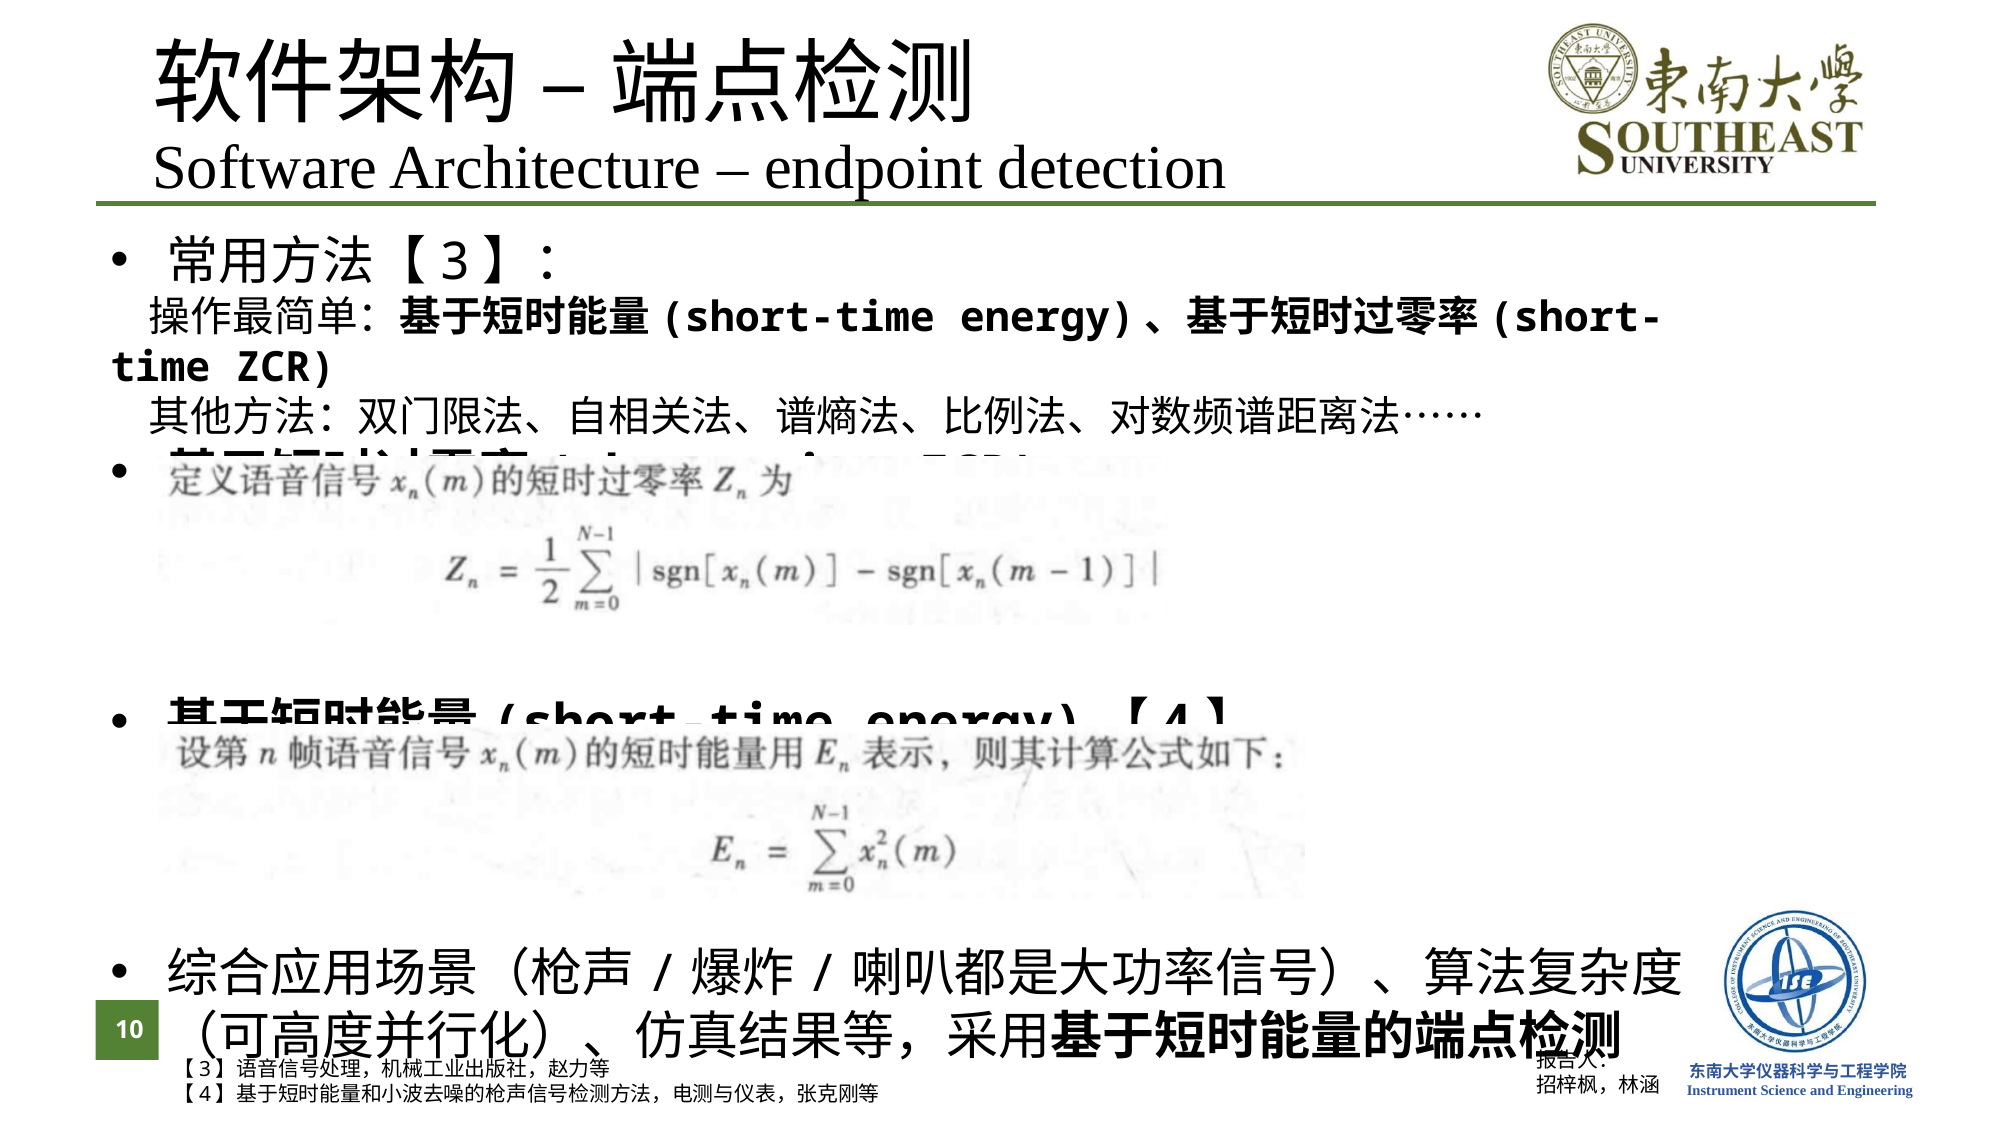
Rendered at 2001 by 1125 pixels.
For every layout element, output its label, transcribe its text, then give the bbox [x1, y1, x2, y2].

picture [1775, 901, 1876, 1062]
text_box 报告人： 招梓枫，林涵 [1521, 1039, 1681, 1105]
title 软件架构 – 端点检测 Software Architecture – endpoint detection [137, 28, 1863, 247]
text_box 常用方法【3】： 操作最简单：基于短时能量(short-time energy)、基于短时过零率(short-time ZCR) 其他方法：双门限法、自相关法、谱熵法、比例法、对数频谱距离法…… 基于短时过零率(short-time ZCR) 基于短时能量(short-time energy)【4】 综合应用场景（枪声/爆炸/喇叭都是大功率信号）、算法复杂度（可高度并行化）、仿真结果等，采用基于短时能量的端点检测 [95, 219, 1775, 1125]
picture [158, 456, 1168, 625]
text_box 【3】语音信号处理，机械工业出版社，赵力等 【4】基于短时能量和小波去噪的枪声信号检测方法，电测与仪表，张克刚等 [158, 1047, 930, 1125]
picture [1532, 9, 1876, 184]
picture [158, 723, 1305, 900]
